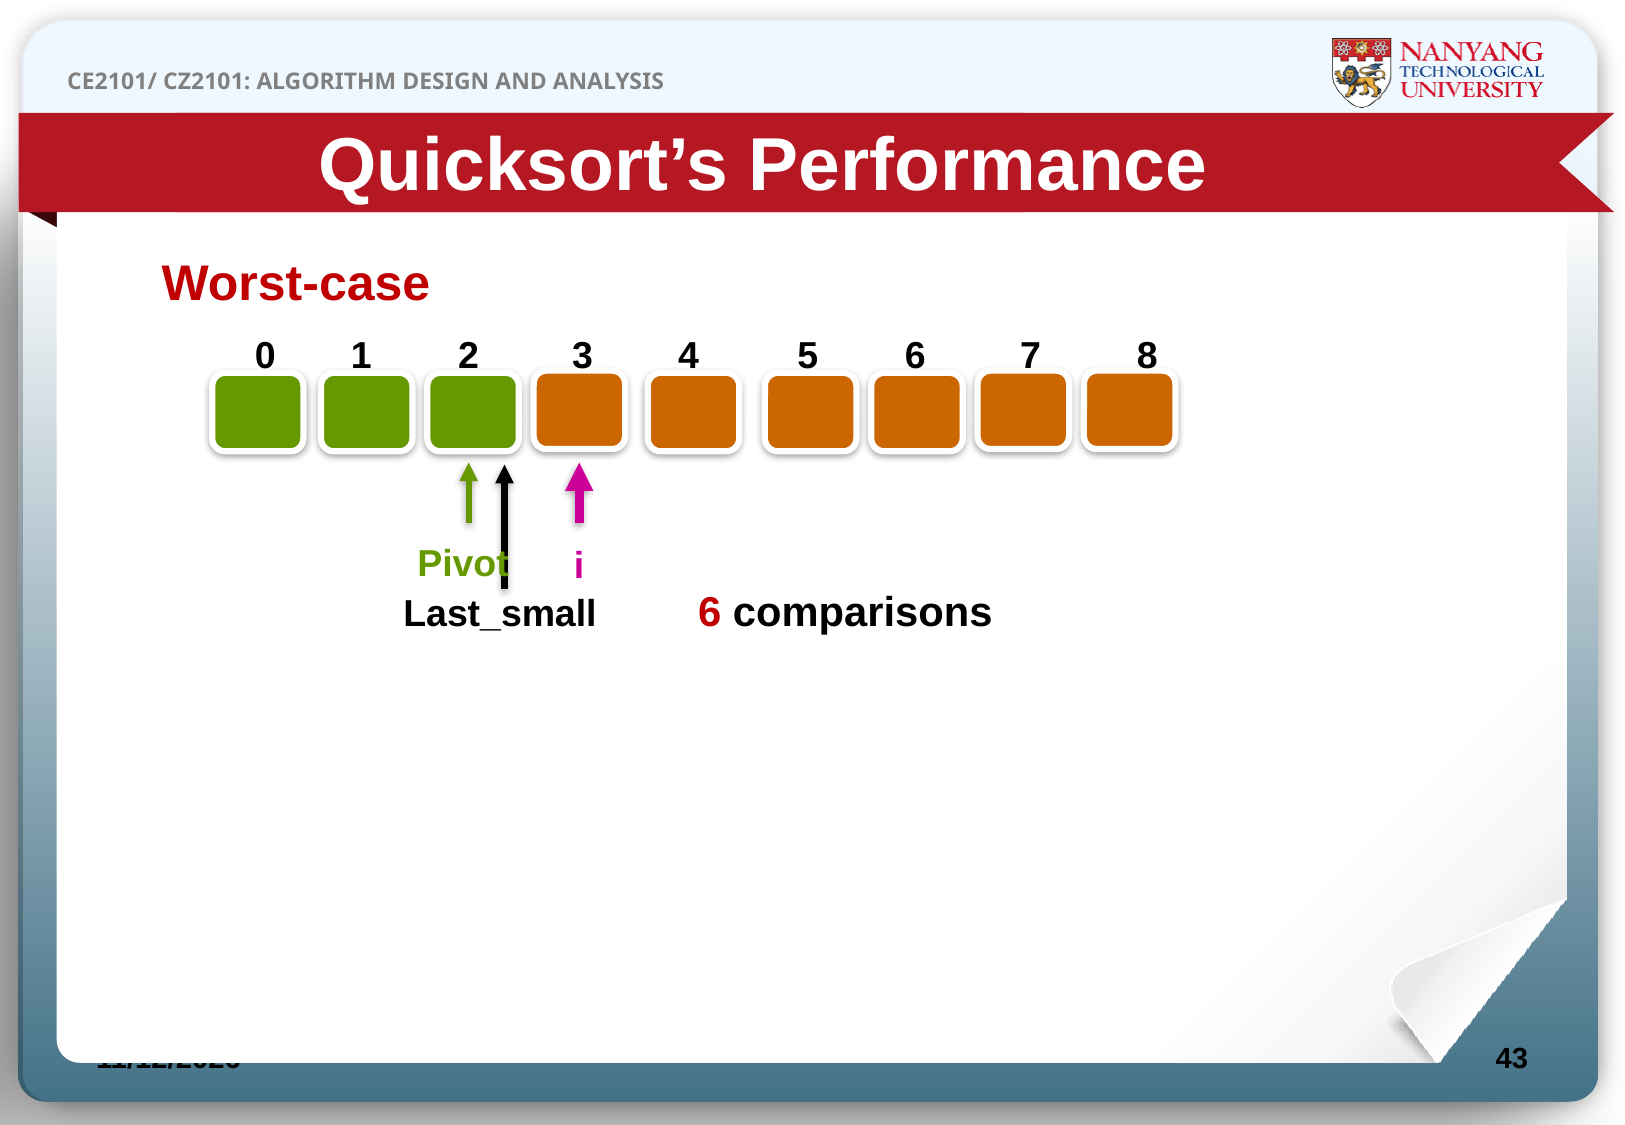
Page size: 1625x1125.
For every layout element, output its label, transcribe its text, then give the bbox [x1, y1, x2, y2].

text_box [211, 312, 1189, 638]
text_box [401, 462, 526, 588]
text_box Worst-case [146, 231, 446, 319]
picture [0, 0, 1625, 1125]
list Quicksort’s Performance [60, 119, 1467, 201]
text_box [558, 462, 600, 590]
